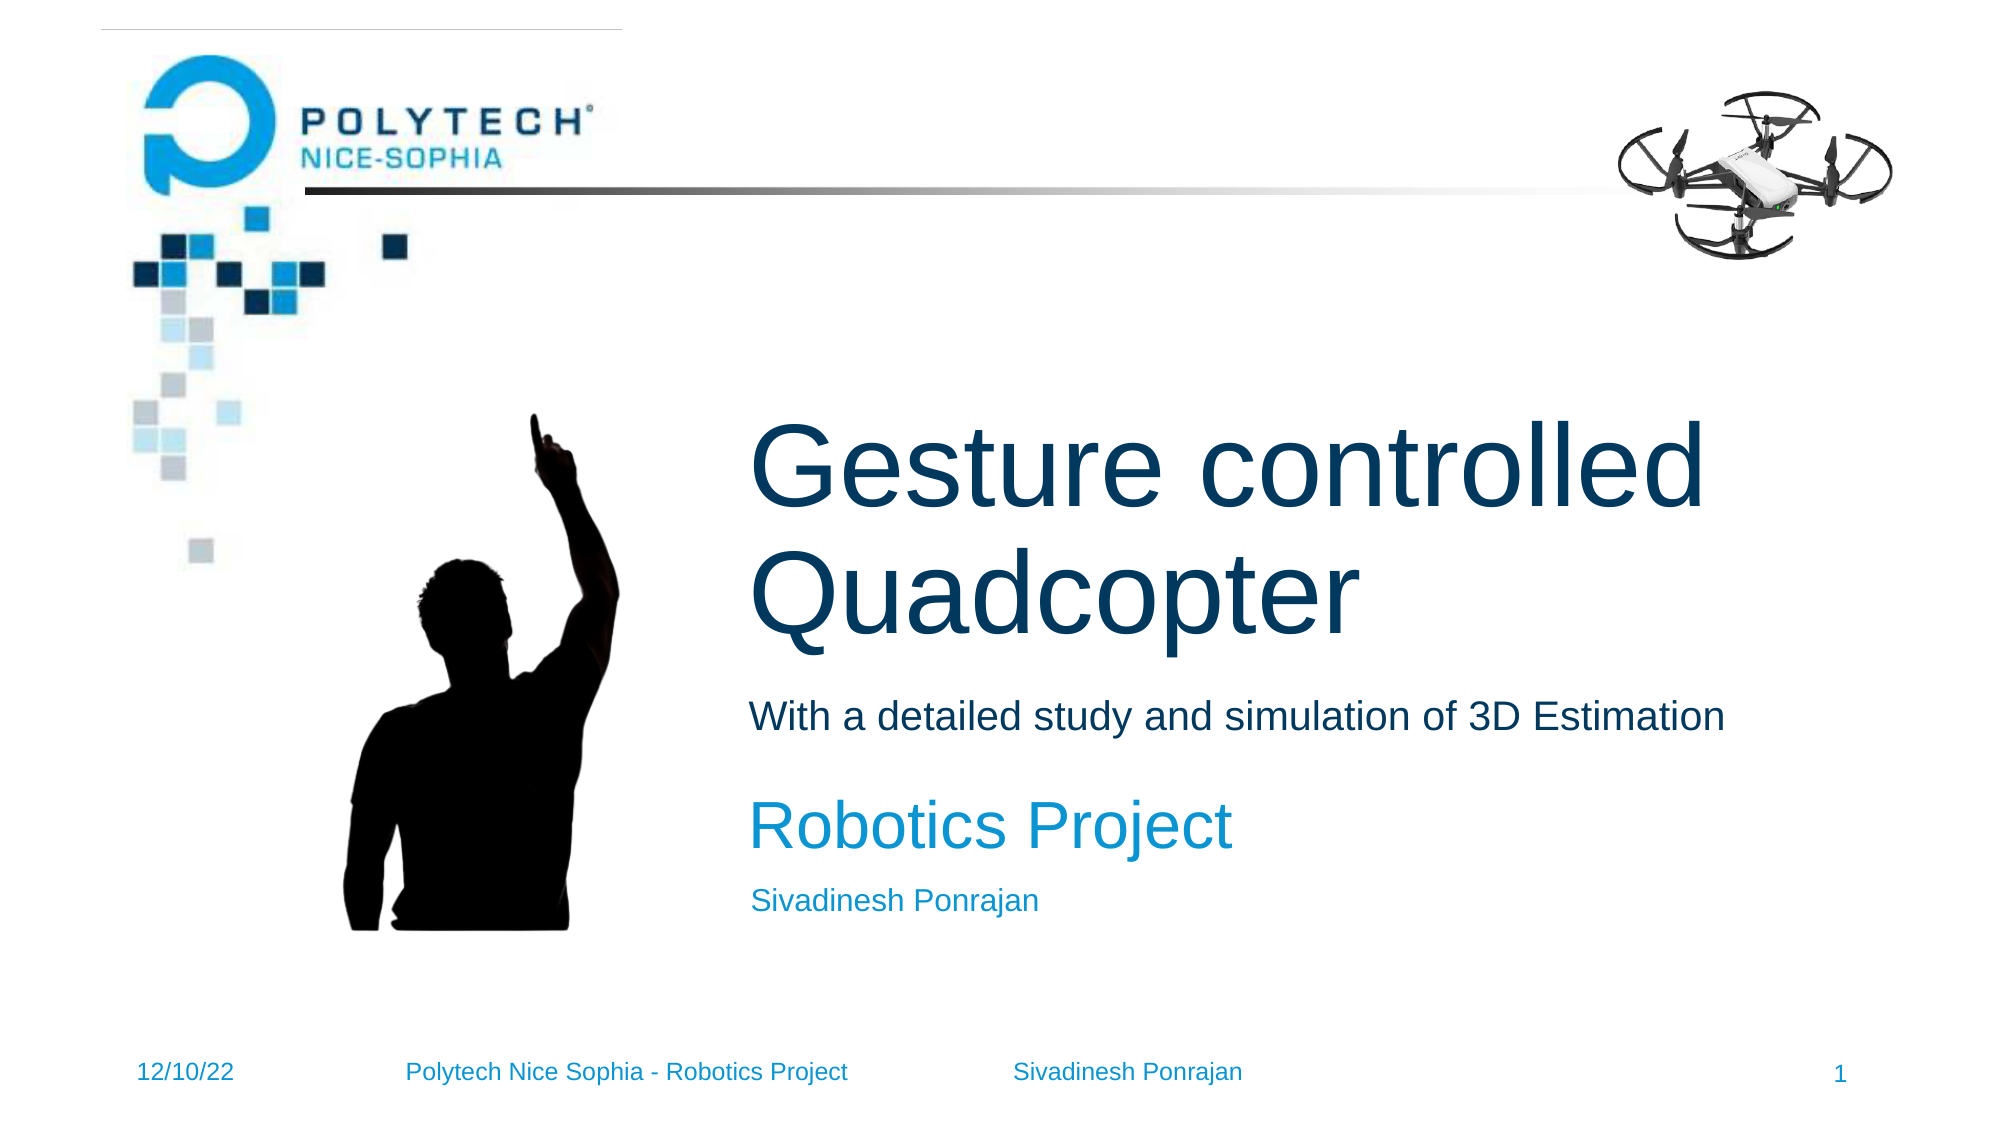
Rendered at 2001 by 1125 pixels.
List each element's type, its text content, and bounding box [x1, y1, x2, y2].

footer Polytech Nice Sophia - Robotics Project Sivadinesh Ponrajan [361, 1040, 1394, 1101]
list Robotics Project [733, 783, 1746, 878]
subtitle Sivadinesh Ponrajan [735, 876, 1749, 926]
title Gesture controlled Quadcopter [733, 288, 1746, 667]
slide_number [121, 1040, 343, 1101]
picture [101, 26, 1904, 951]
text_box With a detailed study and simulation of 3D Estimation [733, 687, 1747, 748]
slide_number 1 [1412, 1042, 1863, 1103]
